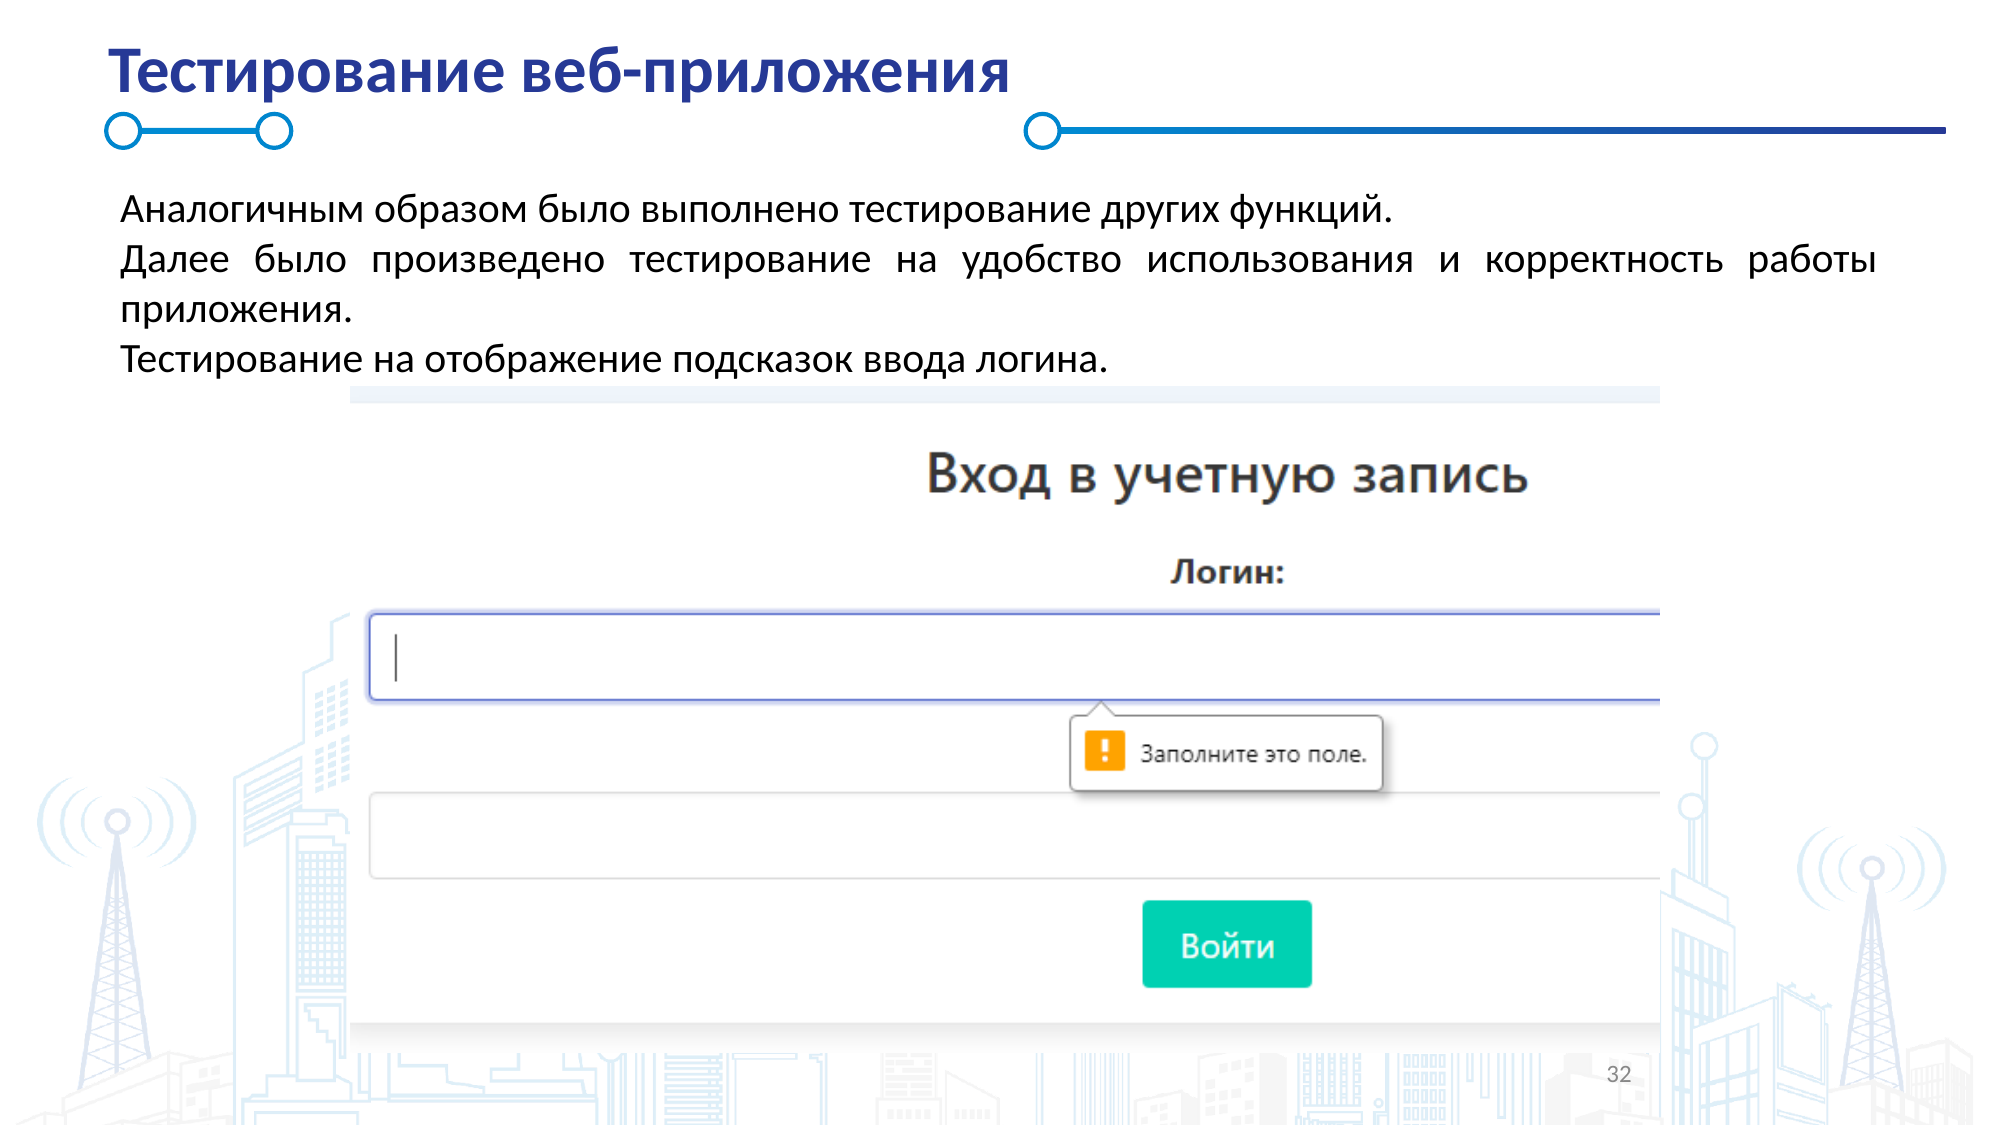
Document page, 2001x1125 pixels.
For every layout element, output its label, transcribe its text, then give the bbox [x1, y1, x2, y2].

title Тестирование веб-приложения [93, 40, 1457, 106]
picture [349, 386, 1660, 1053]
slide_number 32 [1309, 1061, 1647, 1103]
text_box Аналогичным образом было выполнено тестирование других функций. Далее было произведено тестирование на удобство использования и корректность работы приложения. Тестирование на отображение подсказок ввода логина. [105, 166, 1894, 397]
